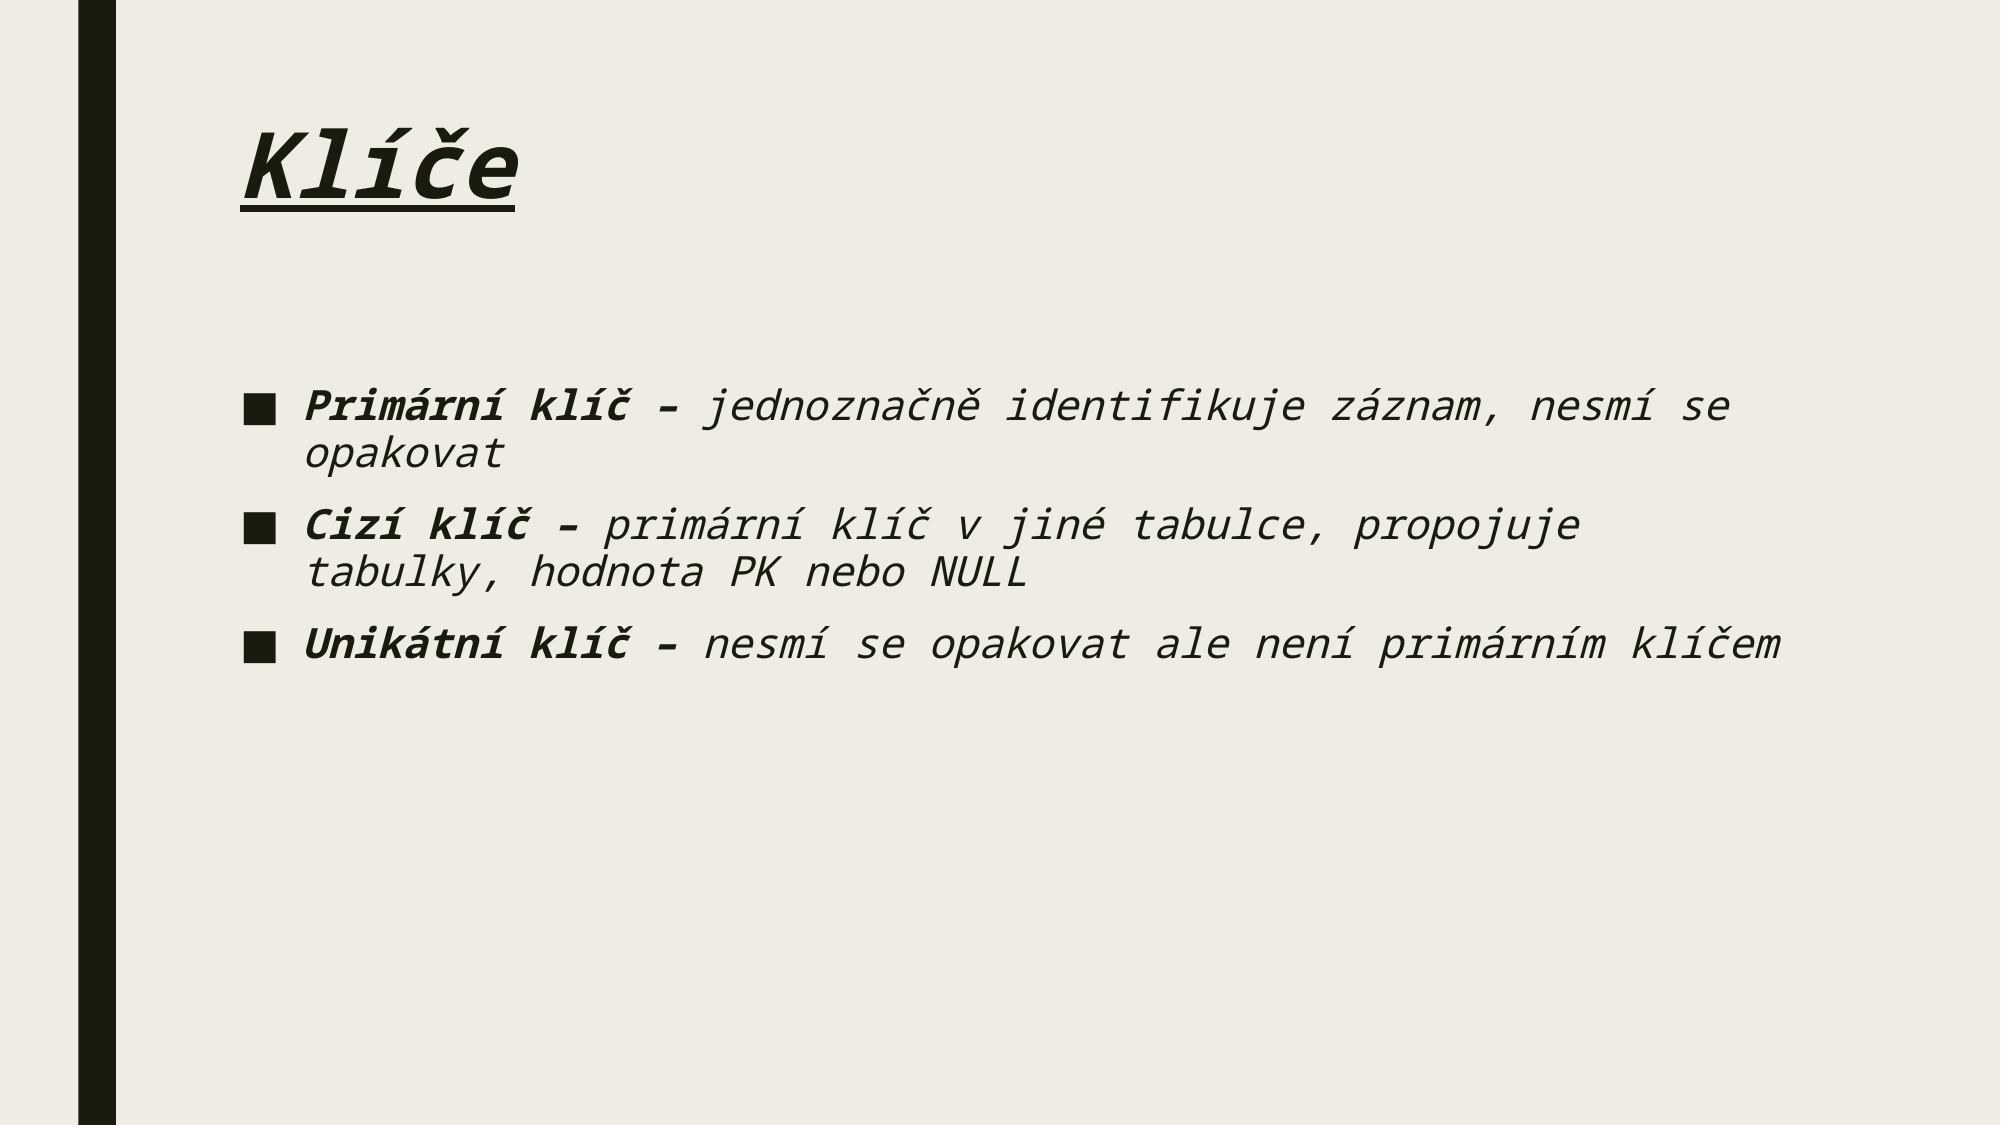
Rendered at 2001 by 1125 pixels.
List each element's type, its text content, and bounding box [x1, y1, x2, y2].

title Klíče [225, 112, 1800, 357]
list Primární klíč – jednoznačně identifikuje záznam, nesmí se opakovat Cizí klíč – primární klíč v jiné tabulce, propojuje tabulky, hodnota PK nebo NULL Unikátní klíč – nesmí se opakovat ale není primárním klíčem [225, 375, 1800, 963]
